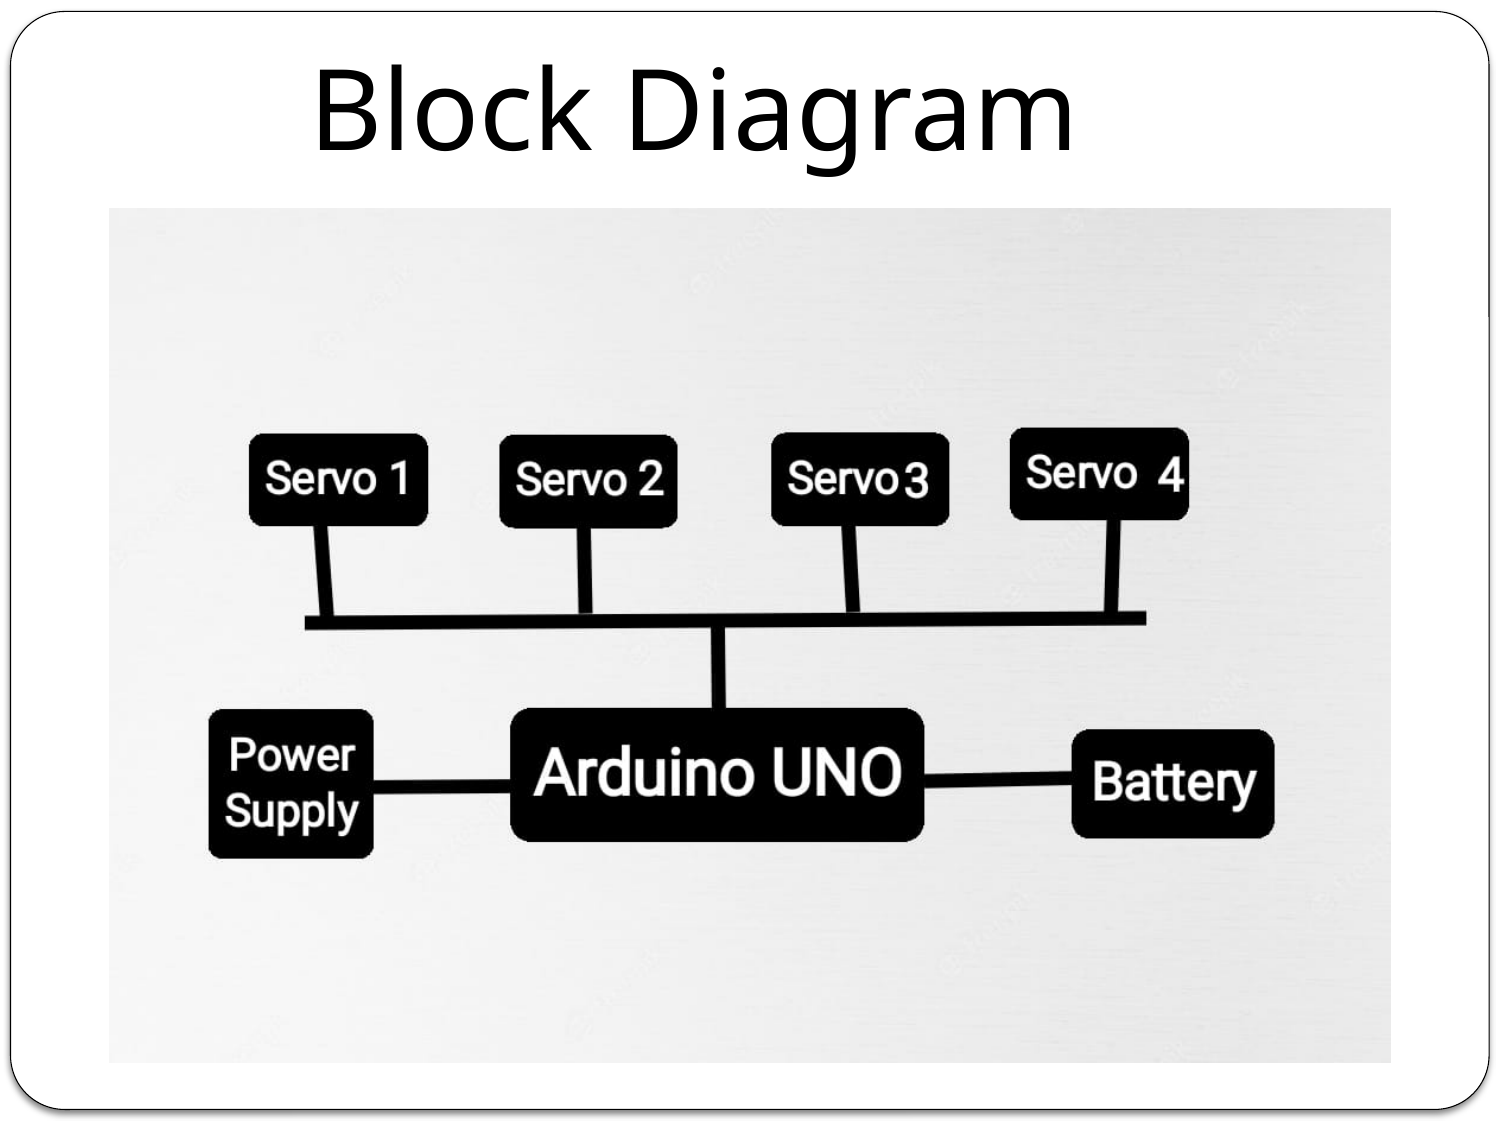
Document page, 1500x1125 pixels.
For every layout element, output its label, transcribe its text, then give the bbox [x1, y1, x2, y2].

text_box Block Diagram [294, 30, 1094, 181]
picture [108, 207, 1392, 1063]
